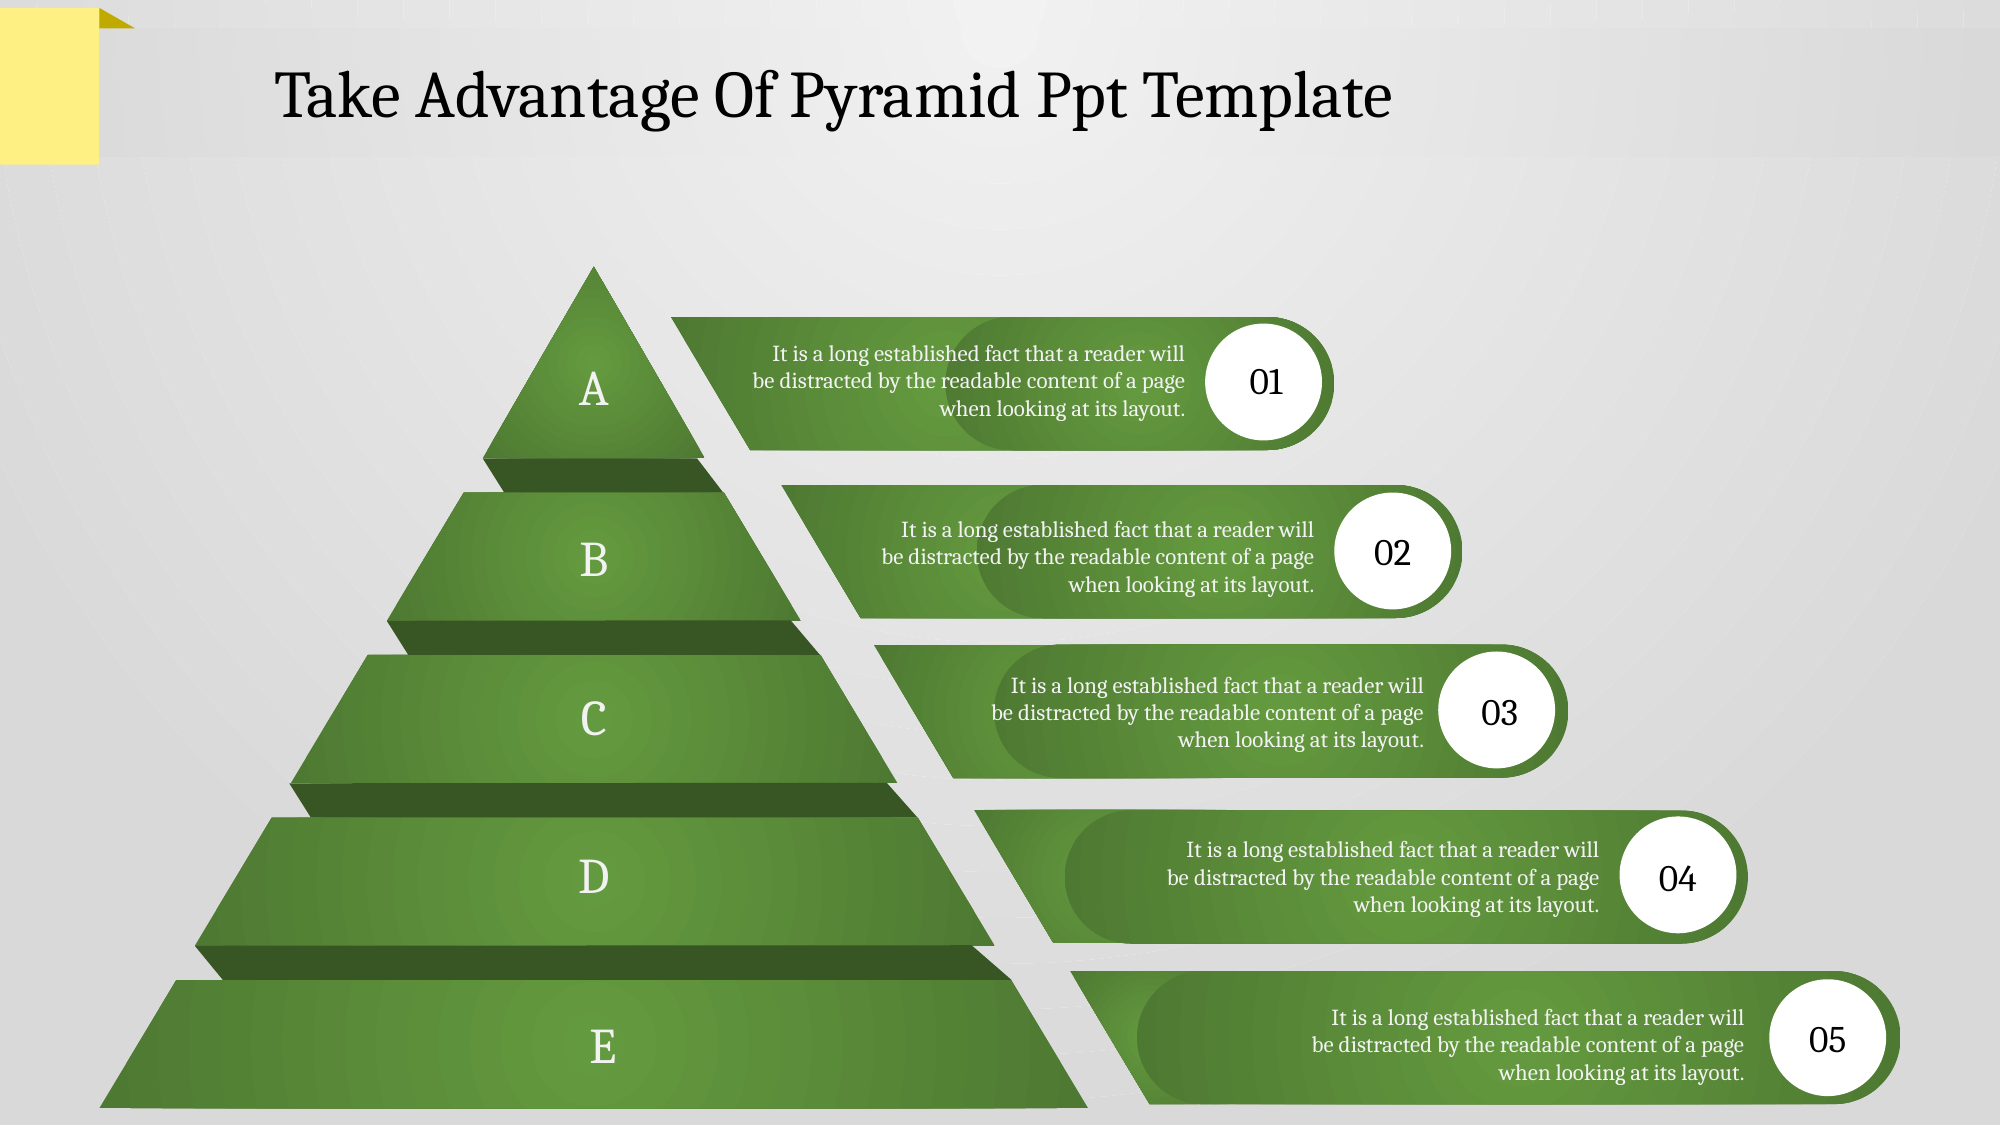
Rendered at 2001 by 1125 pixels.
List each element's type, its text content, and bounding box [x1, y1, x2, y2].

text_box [99, 266, 1901, 1109]
text_box [98, 6, 136, 30]
text_box [100, 27, 2000, 158]
text_box Take Advantage Of Pyramid Ppt Template [259, 42, 1425, 138]
text_box [0, 7, 100, 166]
